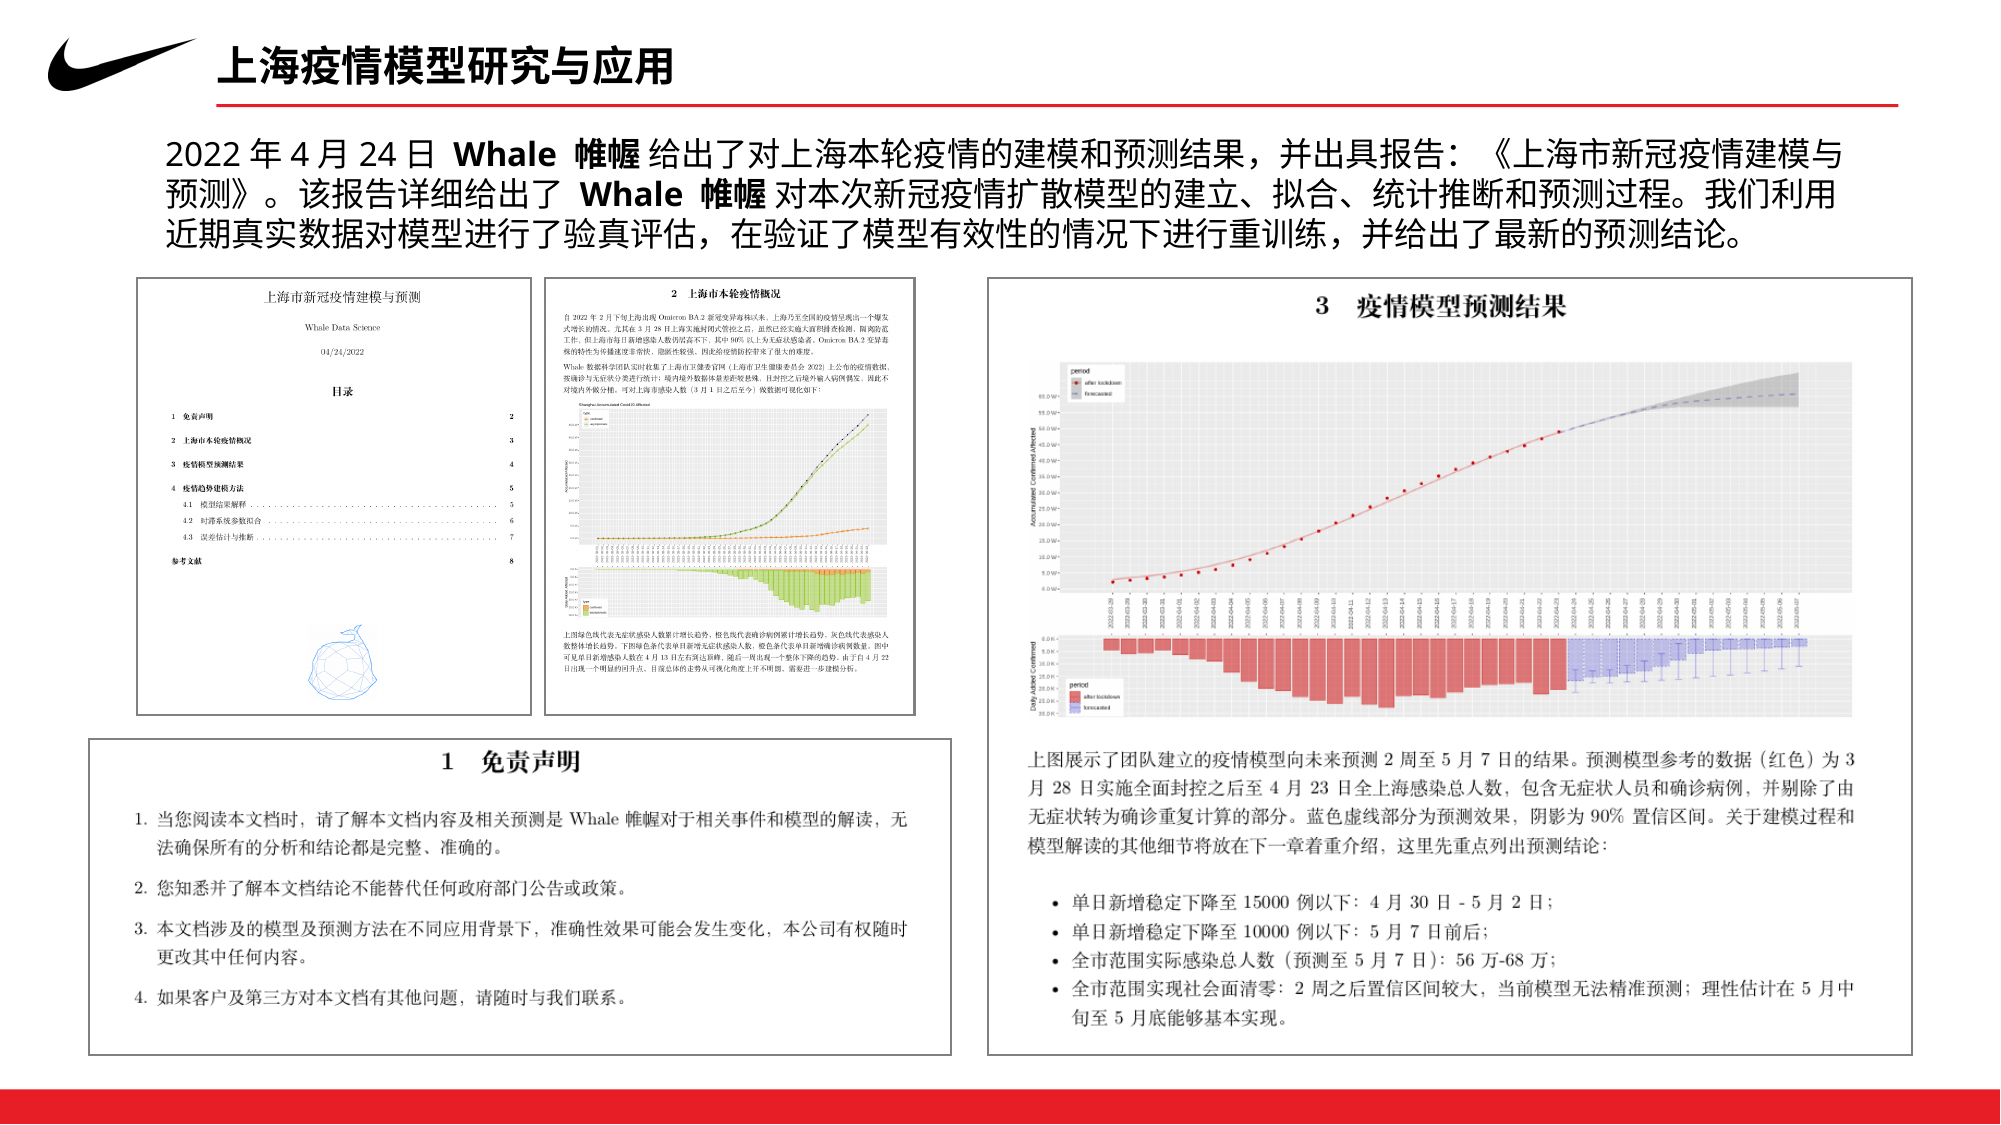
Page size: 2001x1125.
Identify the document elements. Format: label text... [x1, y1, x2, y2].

picture [988, 279, 1912, 1055]
picture [545, 279, 914, 714]
text_box 2022年4月24日 Whale 帷幄 给出了对上海本轮疫情的建模和预测结果，并出具报告：《上海市新冠疫情建模与预测》。该报告详细给出了 Whale 帷幄 对本次新冠疫情扩散模型的建立、拟合、统计推断和预测过程。我们利用近期真实数据对模型进行了验真评估，在验证了模型有效性的情况下进行重训练，并给出了最新的预测结论。 [150, 125, 1877, 280]
text_box [0, 1087, 2000, 1125]
picture [48, 37, 198, 91]
picture [137, 279, 530, 714]
picture [89, 739, 950, 1055]
text_box 上海疫情模型研究与应用 [216, 23, 1086, 104]
